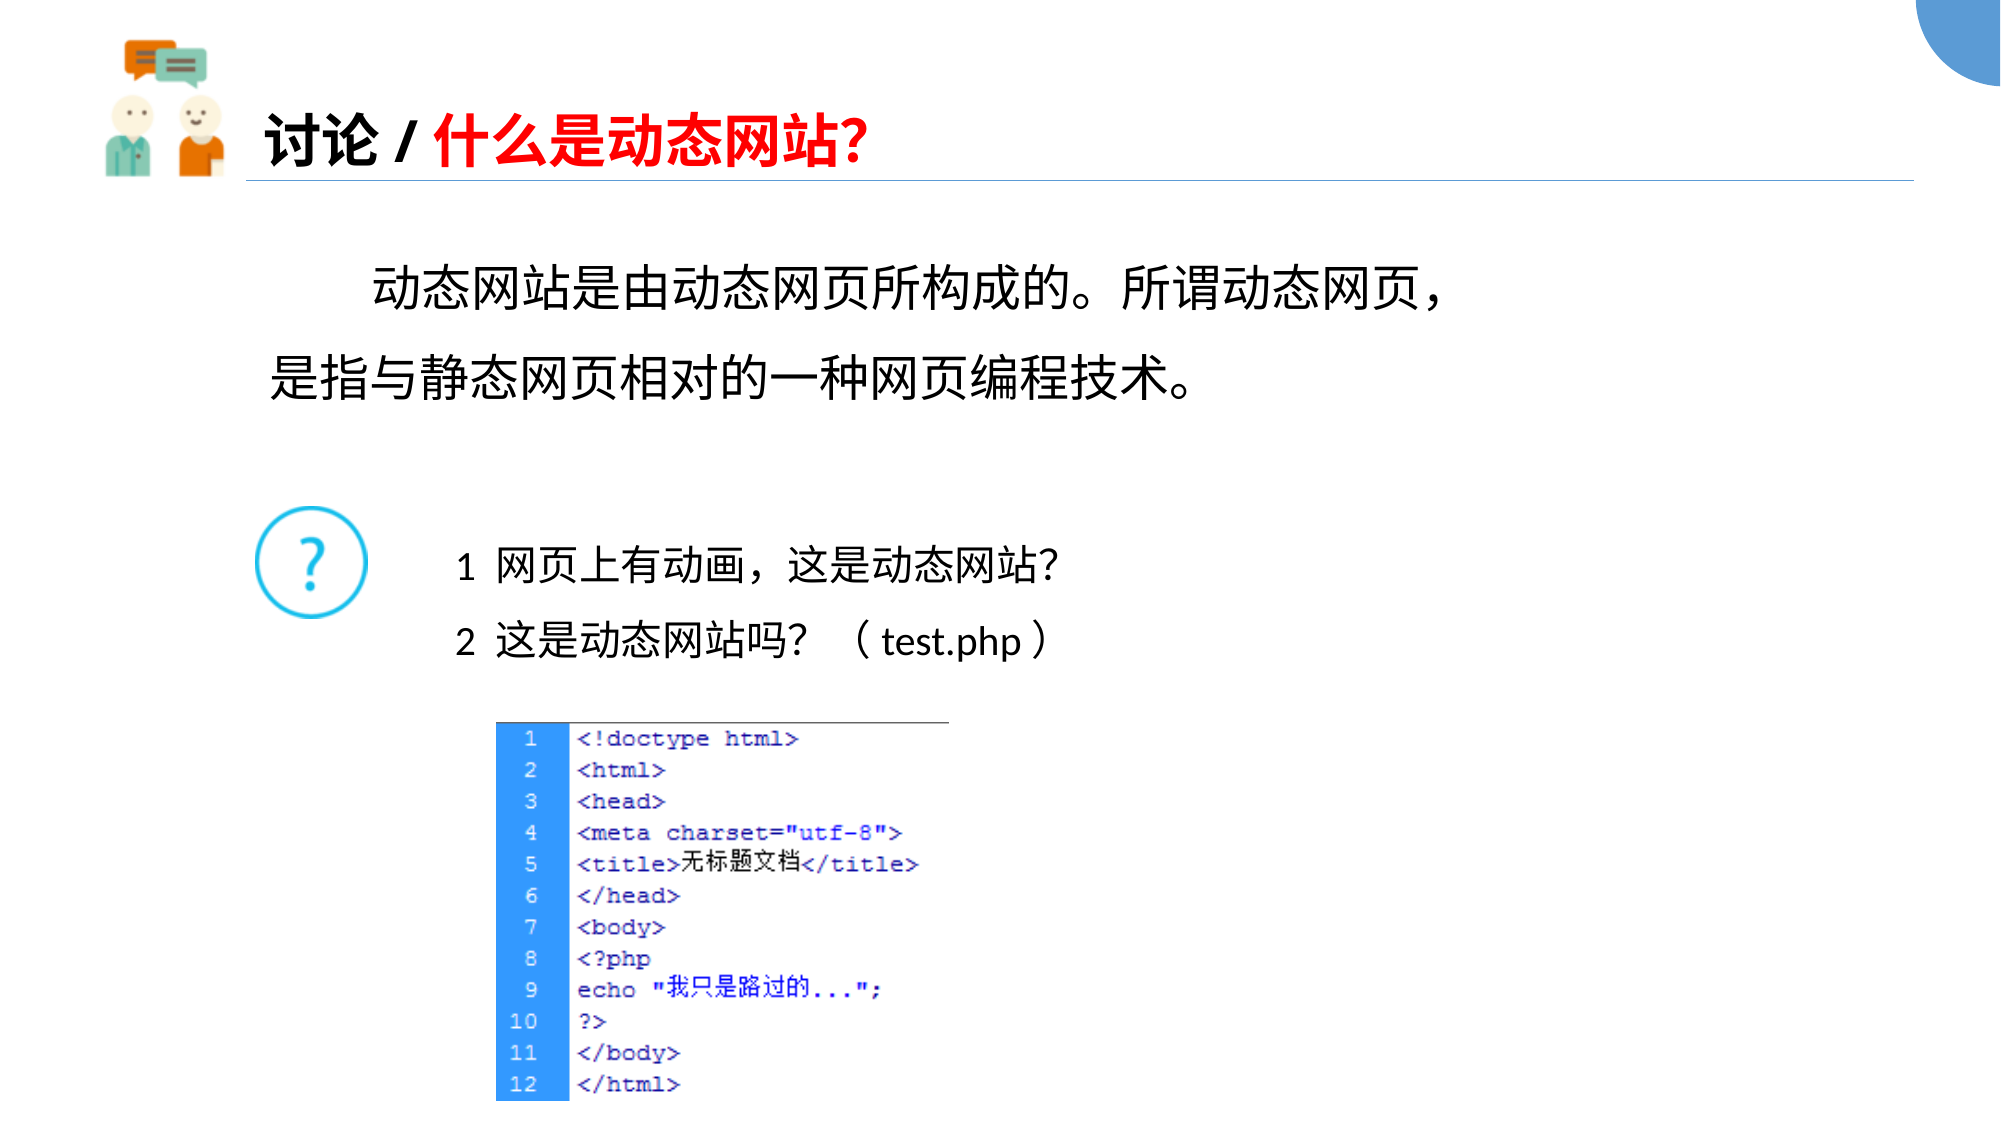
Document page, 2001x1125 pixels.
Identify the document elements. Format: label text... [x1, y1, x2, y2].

picture [495, 722, 949, 1101]
picture [254, 506, 368, 619]
picture [100, 34, 230, 183]
text_box 讨论/什么是动态网站？ [248, 97, 1898, 180]
text_box 1 网页上有动画，这是动态网站？ 2 这是动态网站吗？（test.php） [440, 506, 1620, 671]
text_box 动态网站是由动态网页所构成的。所谓动态网页，是指与静态网页相对的一种网页编程技术。 [254, 218, 1500, 414]
